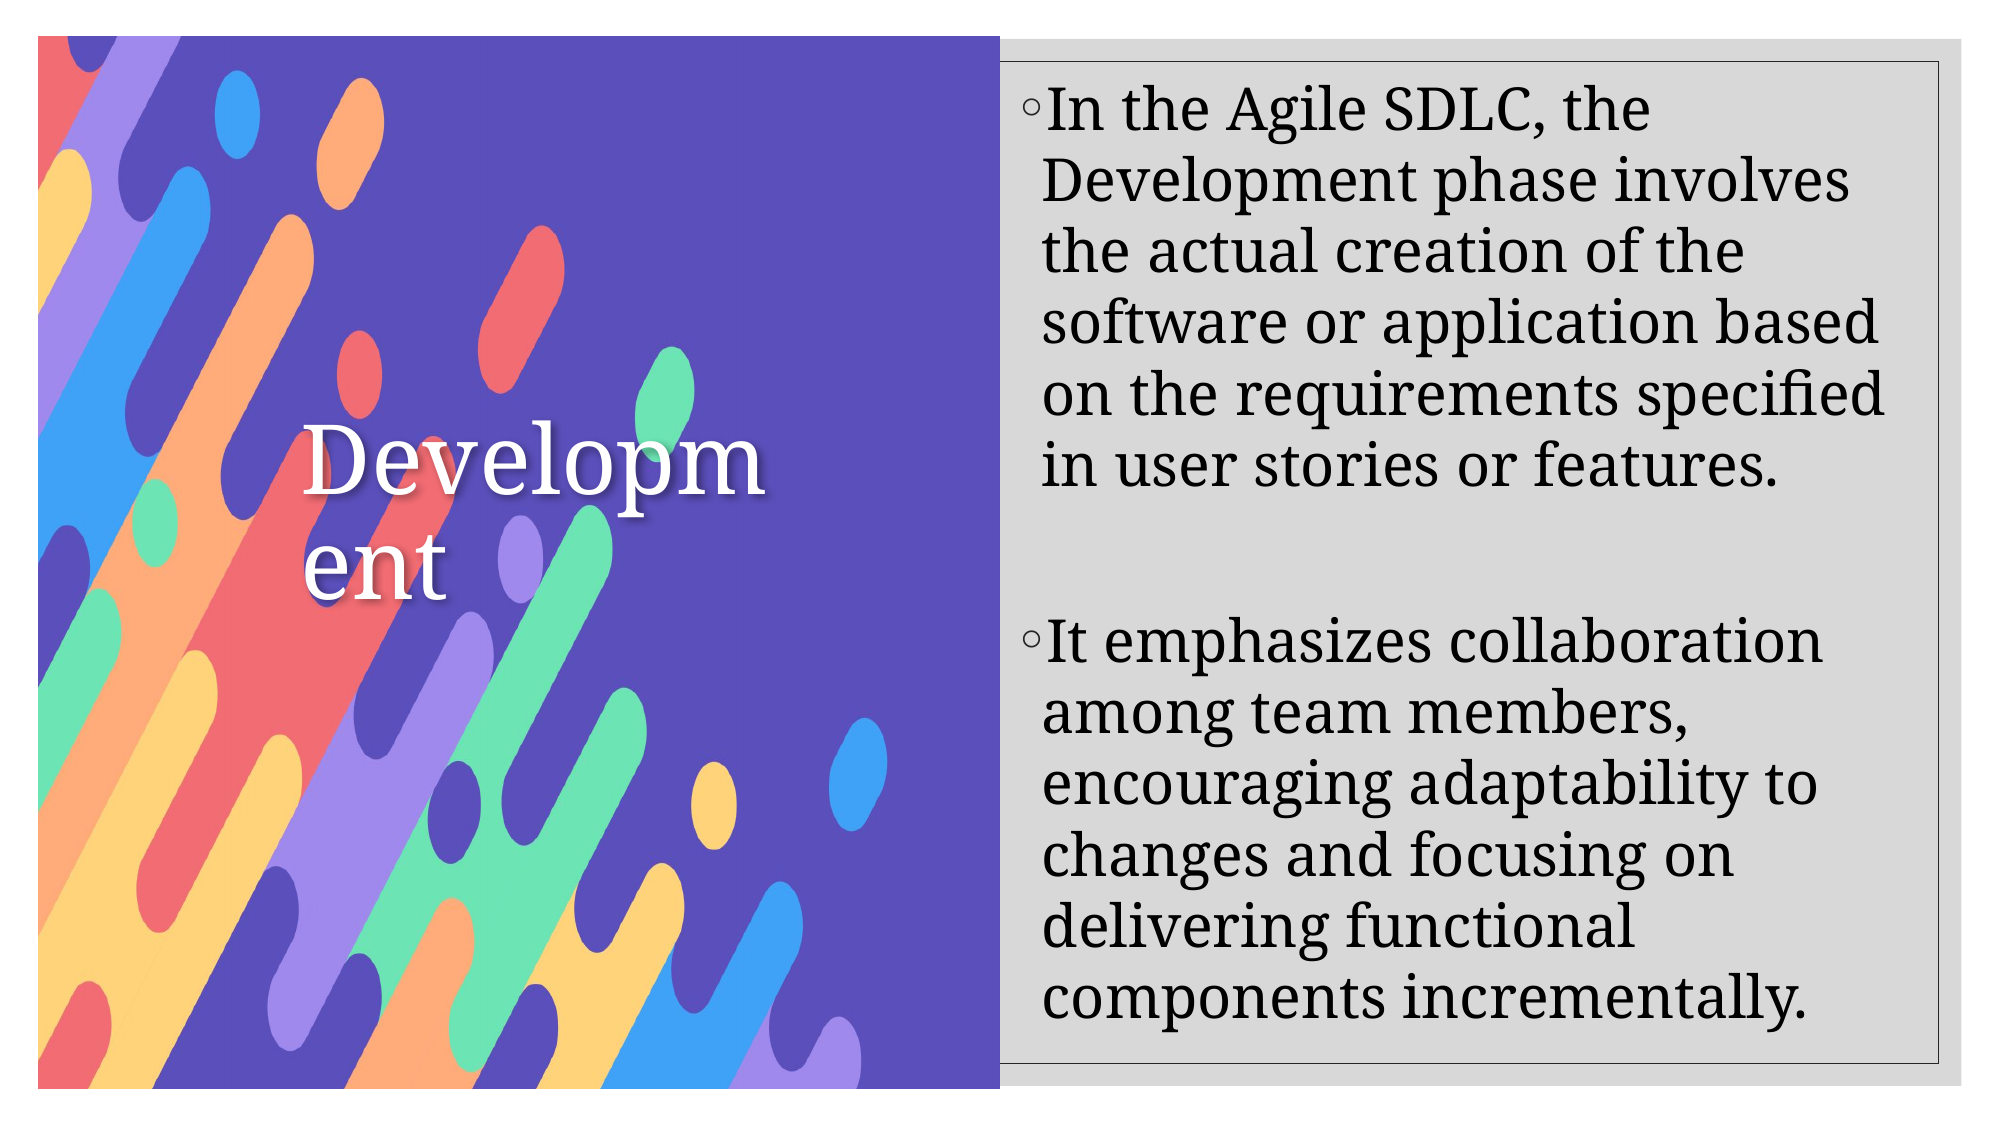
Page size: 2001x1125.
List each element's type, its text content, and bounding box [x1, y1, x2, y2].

picture [37, 36, 1000, 1089]
list In the Agile SDLC, the Development phase involves the actual creation of the software or application based on the requirements specified in user stories or features. It emphasizes collaboration among team members, encouraging adaptability to changes and focusing on delivering functional components incrementally. [1006, 63, 1930, 1056]
